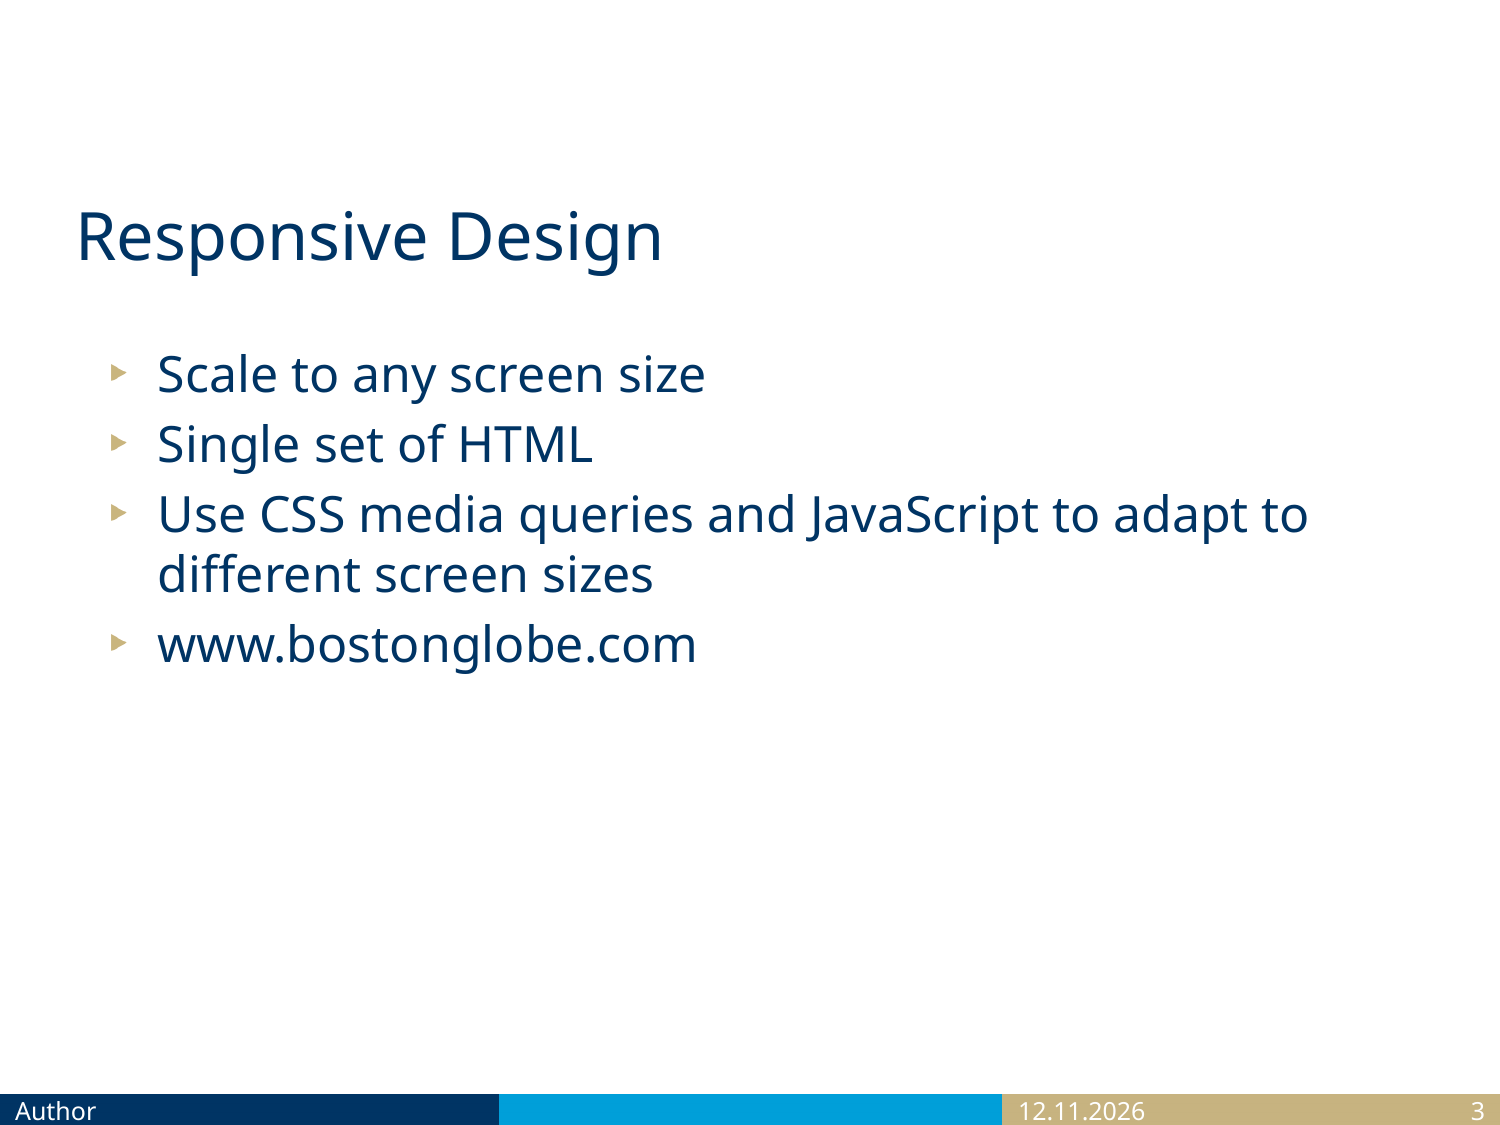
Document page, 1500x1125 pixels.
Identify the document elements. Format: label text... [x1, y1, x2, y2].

list Scale to any screen size Single set of HTML Use CSS media queries and JavaScript to adapt to different screen sizes www.bostonglobe.com [86, 334, 1342, 1029]
footer Author [0, 1094, 489, 1125]
title Responsive Design [60, 186, 1209, 335]
picture [101, 354, 134, 390]
picture [101, 494, 134, 530]
slide_number 3 [1345, 1094, 1500, 1125]
picture [101, 424, 134, 460]
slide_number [1003, 1094, 1342, 1125]
picture [101, 624, 134, 660]
picture [489, 1094, 498, 1125]
